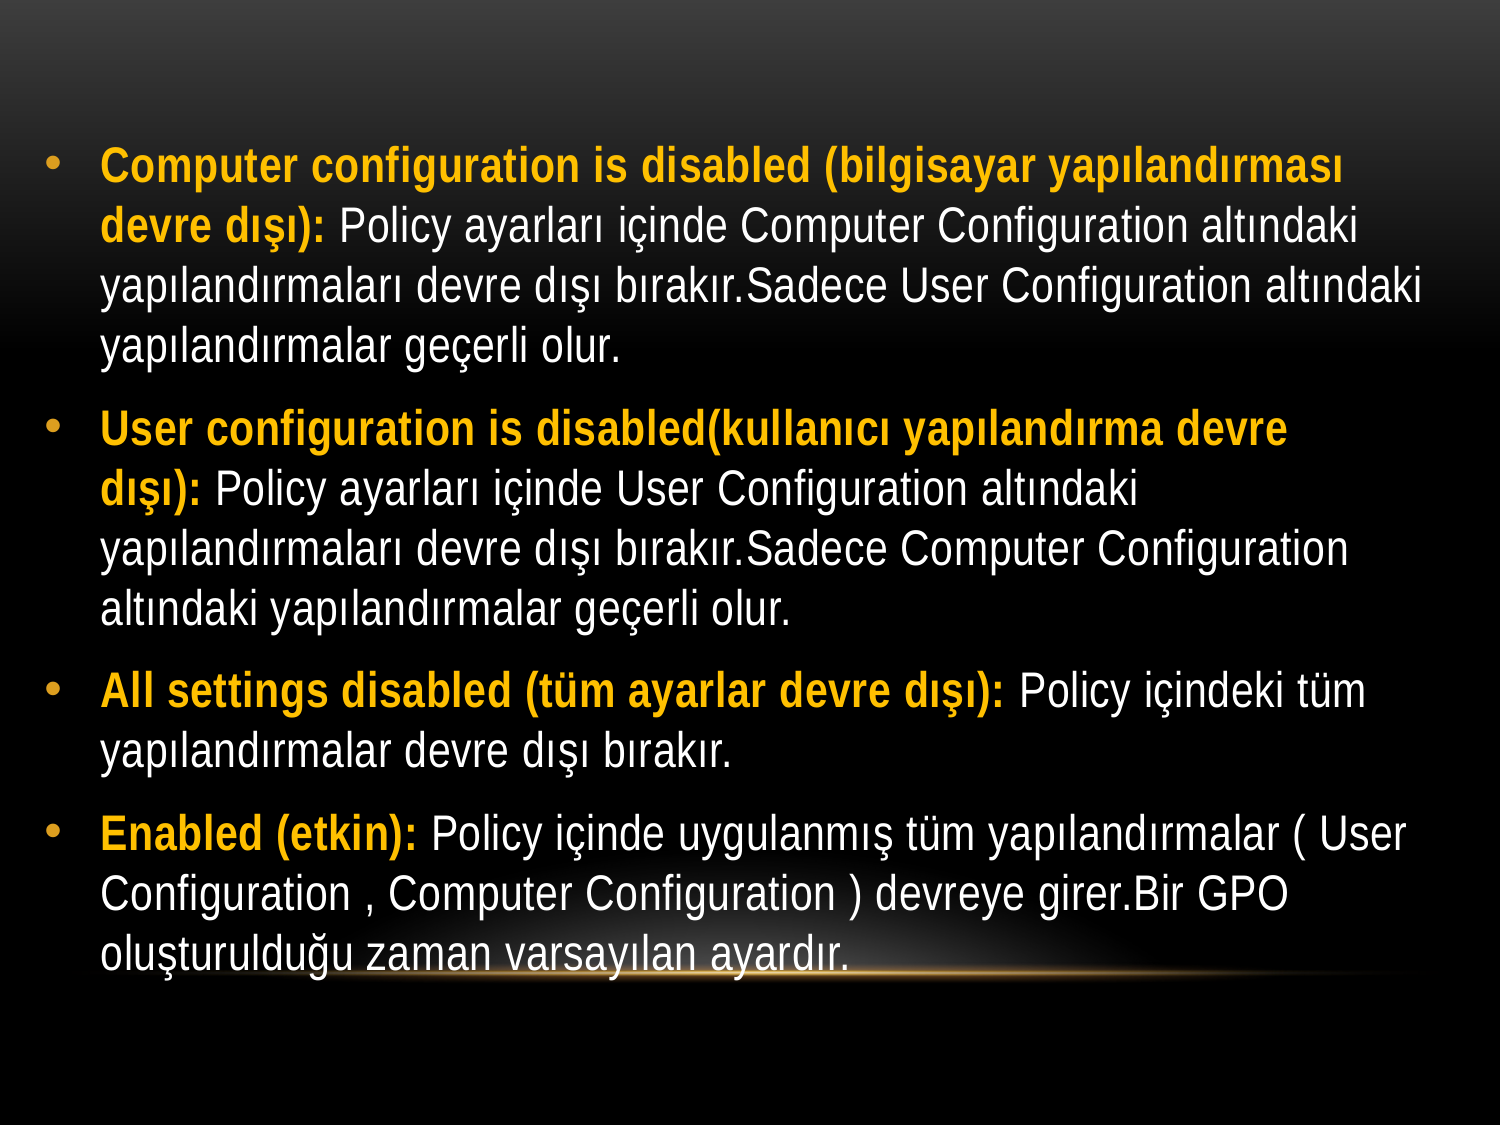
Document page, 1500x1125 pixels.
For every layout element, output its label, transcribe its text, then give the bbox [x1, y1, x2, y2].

picture [0, 0, 1500, 1125]
list Computer configuration is disabled (bilgisayar yapılandırması devre dışı): Policy ayarları içinde Computer Configuration altındaki yapılandırmaları devre dışı bırakır.Sadece User Configuration altındaki yapılandırmalar geçerli olur. User configuration is disabled(kullanıcı yapılandırma devre dışı): Policy ayarları içinde User Configuration altındaki yapılandırmaları devre dışı bırakır.Sadece Computer Configuration altındaki yapılandırmalar geçerli olur. All settings disabled (tüm ayarlar devre dışı): Policy içindeki tüm yapılandırmalar devre dışı bırakır. Enabled (etkin): Policy içinde uygulanmış tüm yapılandırmalar ( User Configuration , Computer Configuration ) devreye girer.Bir GPO oluşturulduğu zaman varsayılan ayardır. [29, 42, 1459, 1094]
